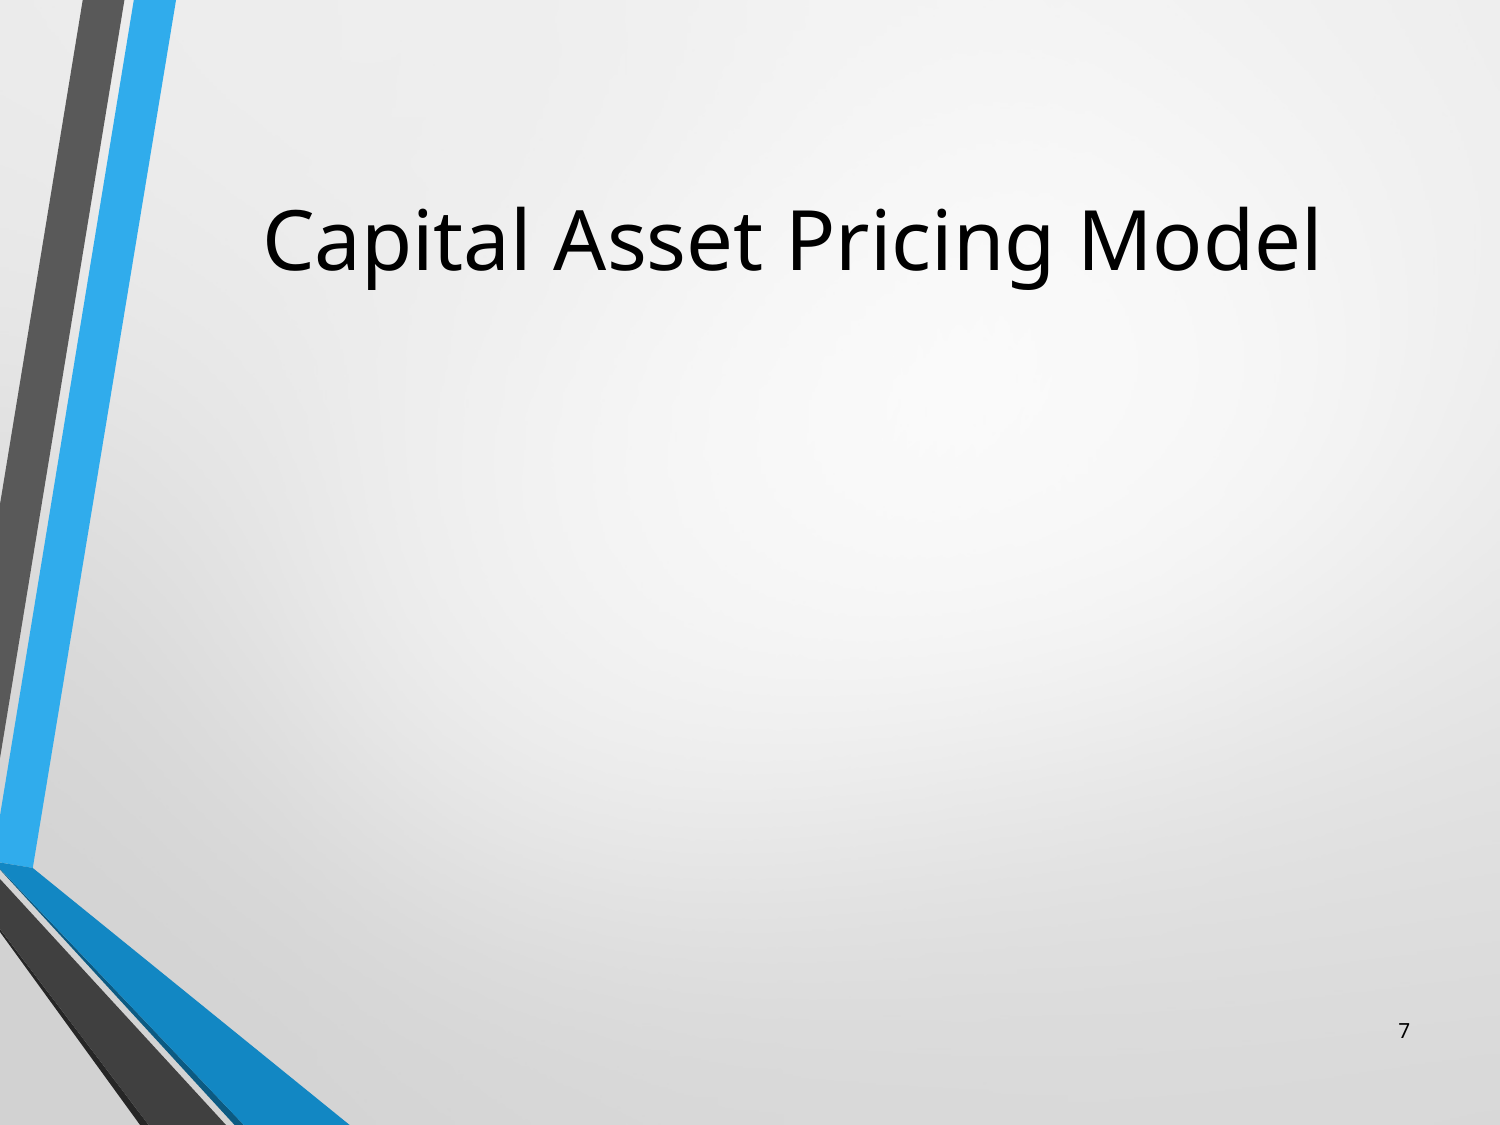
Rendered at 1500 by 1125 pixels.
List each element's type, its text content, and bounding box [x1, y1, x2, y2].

slide_number 7 [1354, 1001, 1425, 1062]
title Capital Asset Pricing Model [161, 75, 1425, 400]
